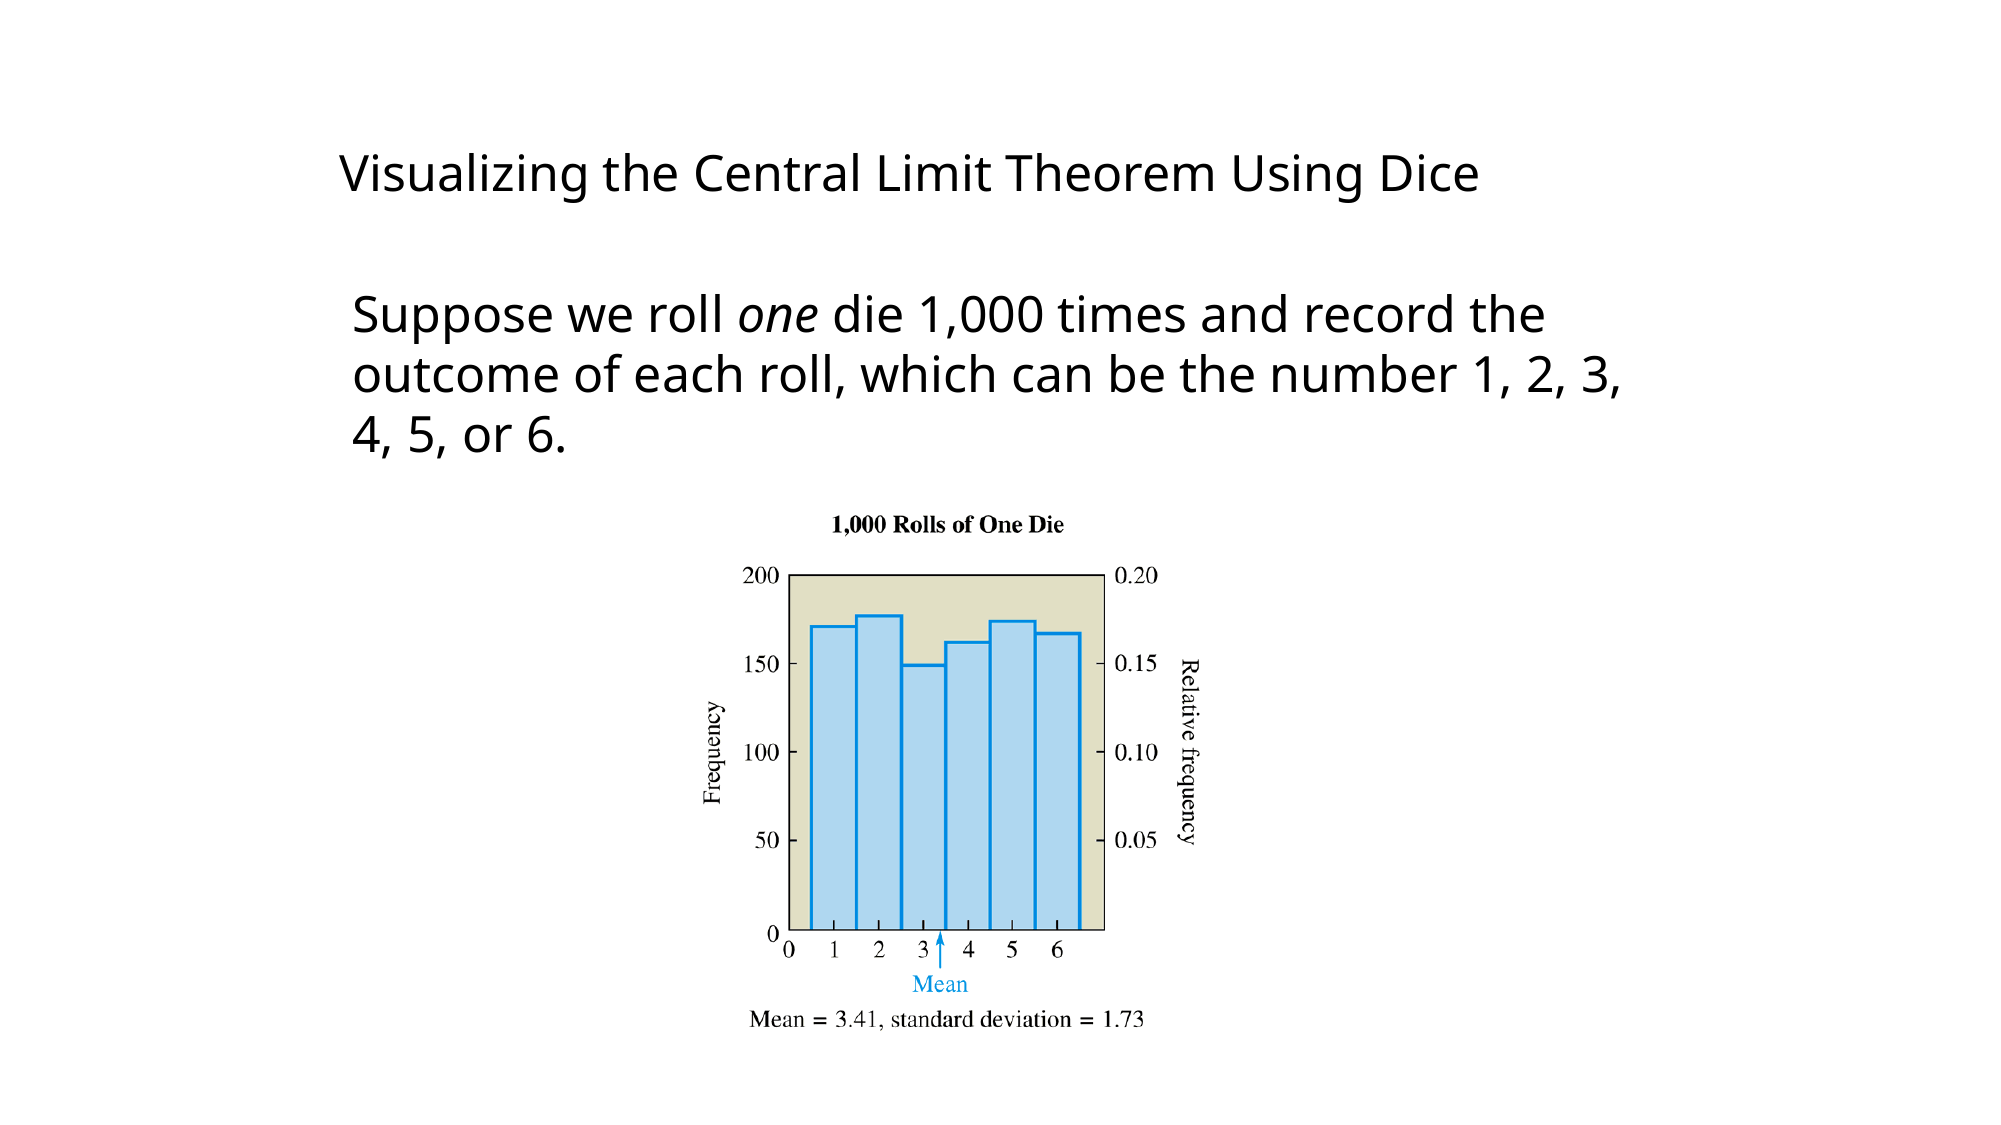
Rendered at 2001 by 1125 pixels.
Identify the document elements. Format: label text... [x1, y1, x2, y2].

picture [699, 512, 1202, 1032]
title Visualizing the Central Limit Theorem Using Dice [324, 99, 1675, 250]
text_box [324, 275, 1675, 1063]
text_box Suppose we roll one die 1,000 times and record the outcome of each roll, which can be the number 1, 2, 3, 4, 5, or 6. [337, 274, 1650, 470]
